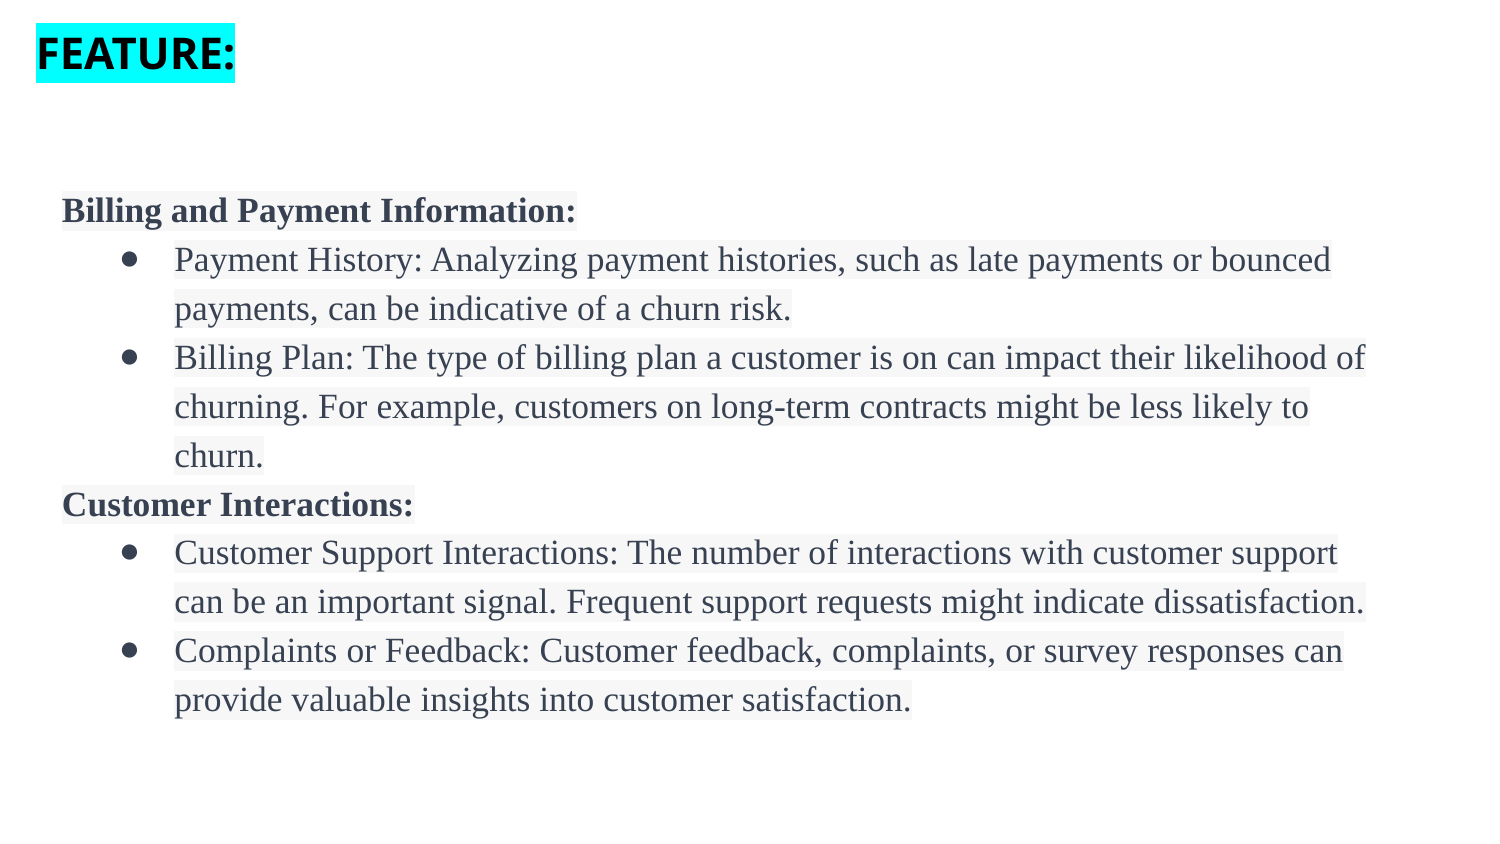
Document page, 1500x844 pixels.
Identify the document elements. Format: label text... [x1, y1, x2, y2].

text_box FEATURE: [20, 11, 690, 87]
title Billing and Payment Information: Payment History: Analyzing payment histories, such as late payments or bounced payments, can be indicative of a churn risk. Billing Plan: The type of billing plan a customer is on can impact their likelihood of churning. For example, customers on long-term contracts might be less likely to churn. Customer Interactions: Customer Support Interactions: The number of interactions with customer support can be an important signal. Frequent support requests might indicate dissatisfaction. Complaints or Feedback: Customer feedback, complaints, or survey responses can provide valuable insights into customer satisfaction. [9, 166, 1407, 794]
